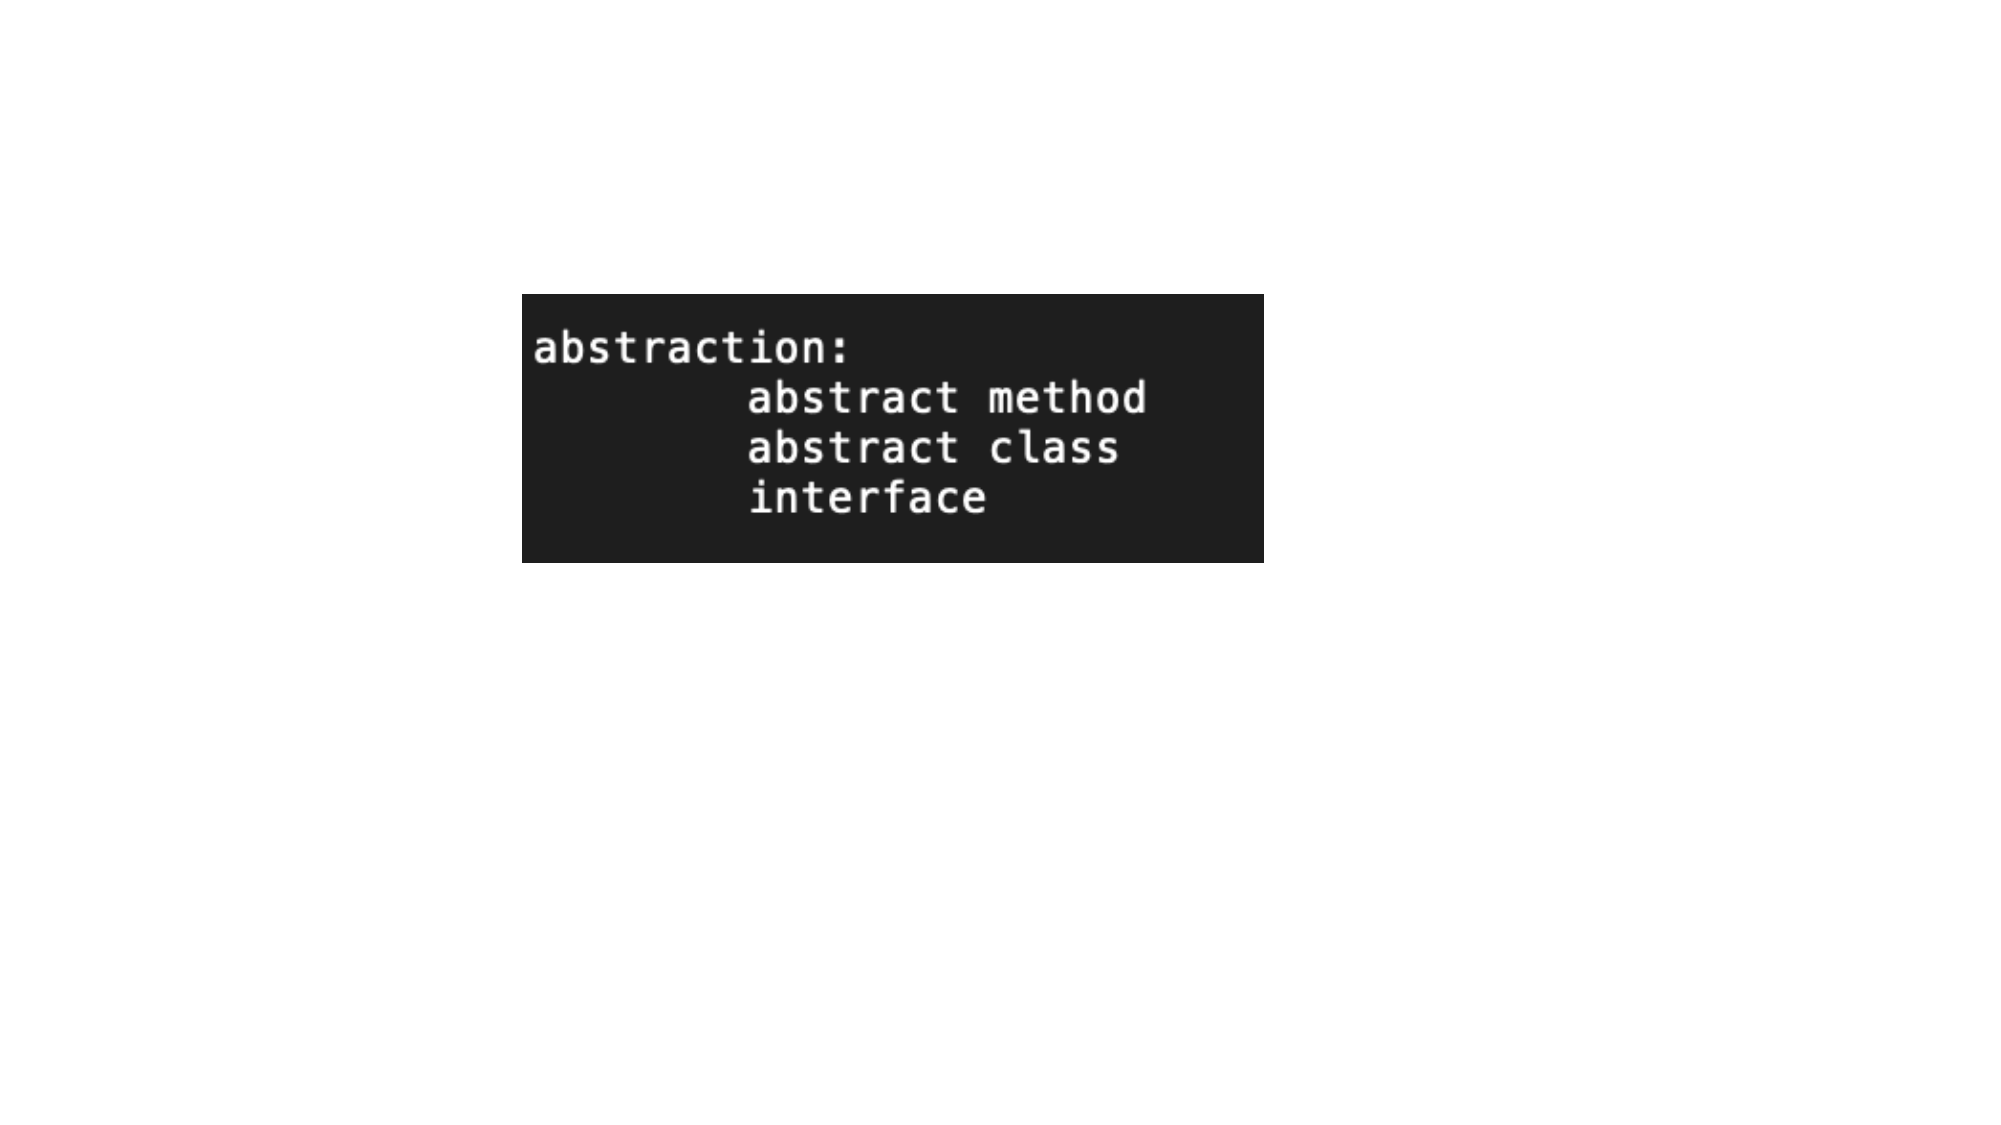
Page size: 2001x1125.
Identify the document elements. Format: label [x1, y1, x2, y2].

picture [522, 294, 1264, 563]
